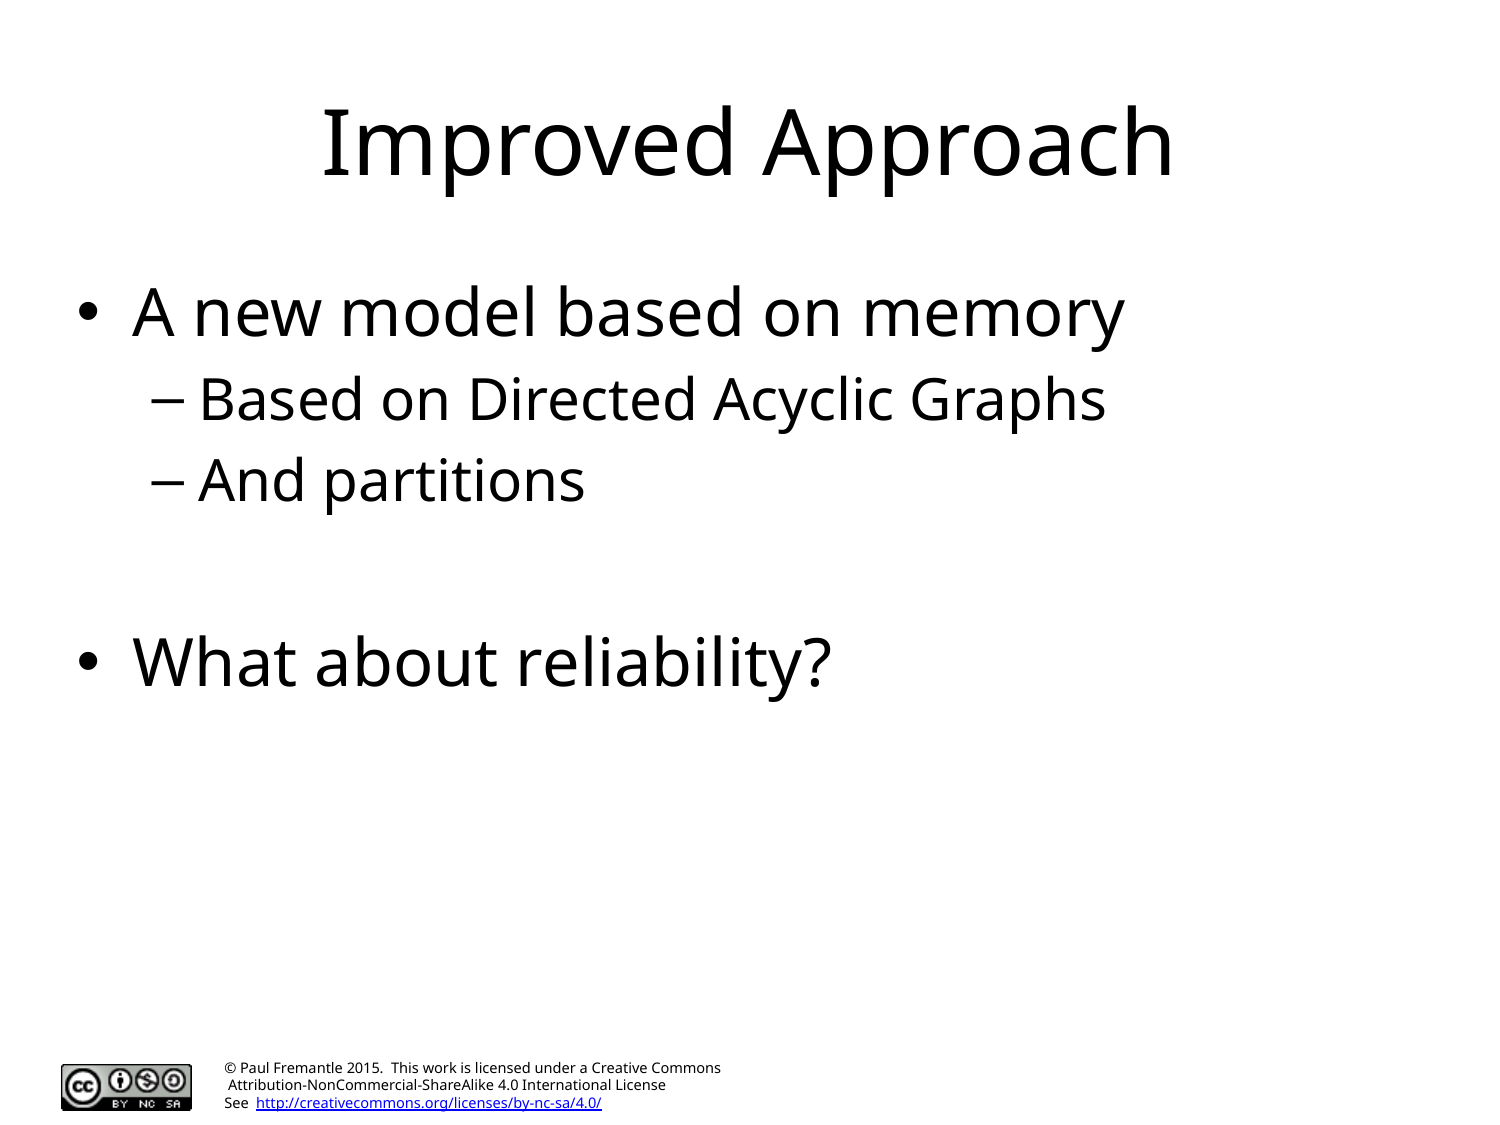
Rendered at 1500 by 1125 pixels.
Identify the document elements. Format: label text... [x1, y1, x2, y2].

title Improved Approach [75, 45, 1425, 233]
list A new model based on memory Based on Directed Acyclic Graphs And partitions What about reliability? [61, 262, 1412, 1005]
picture [61, 1064, 192, 1111]
